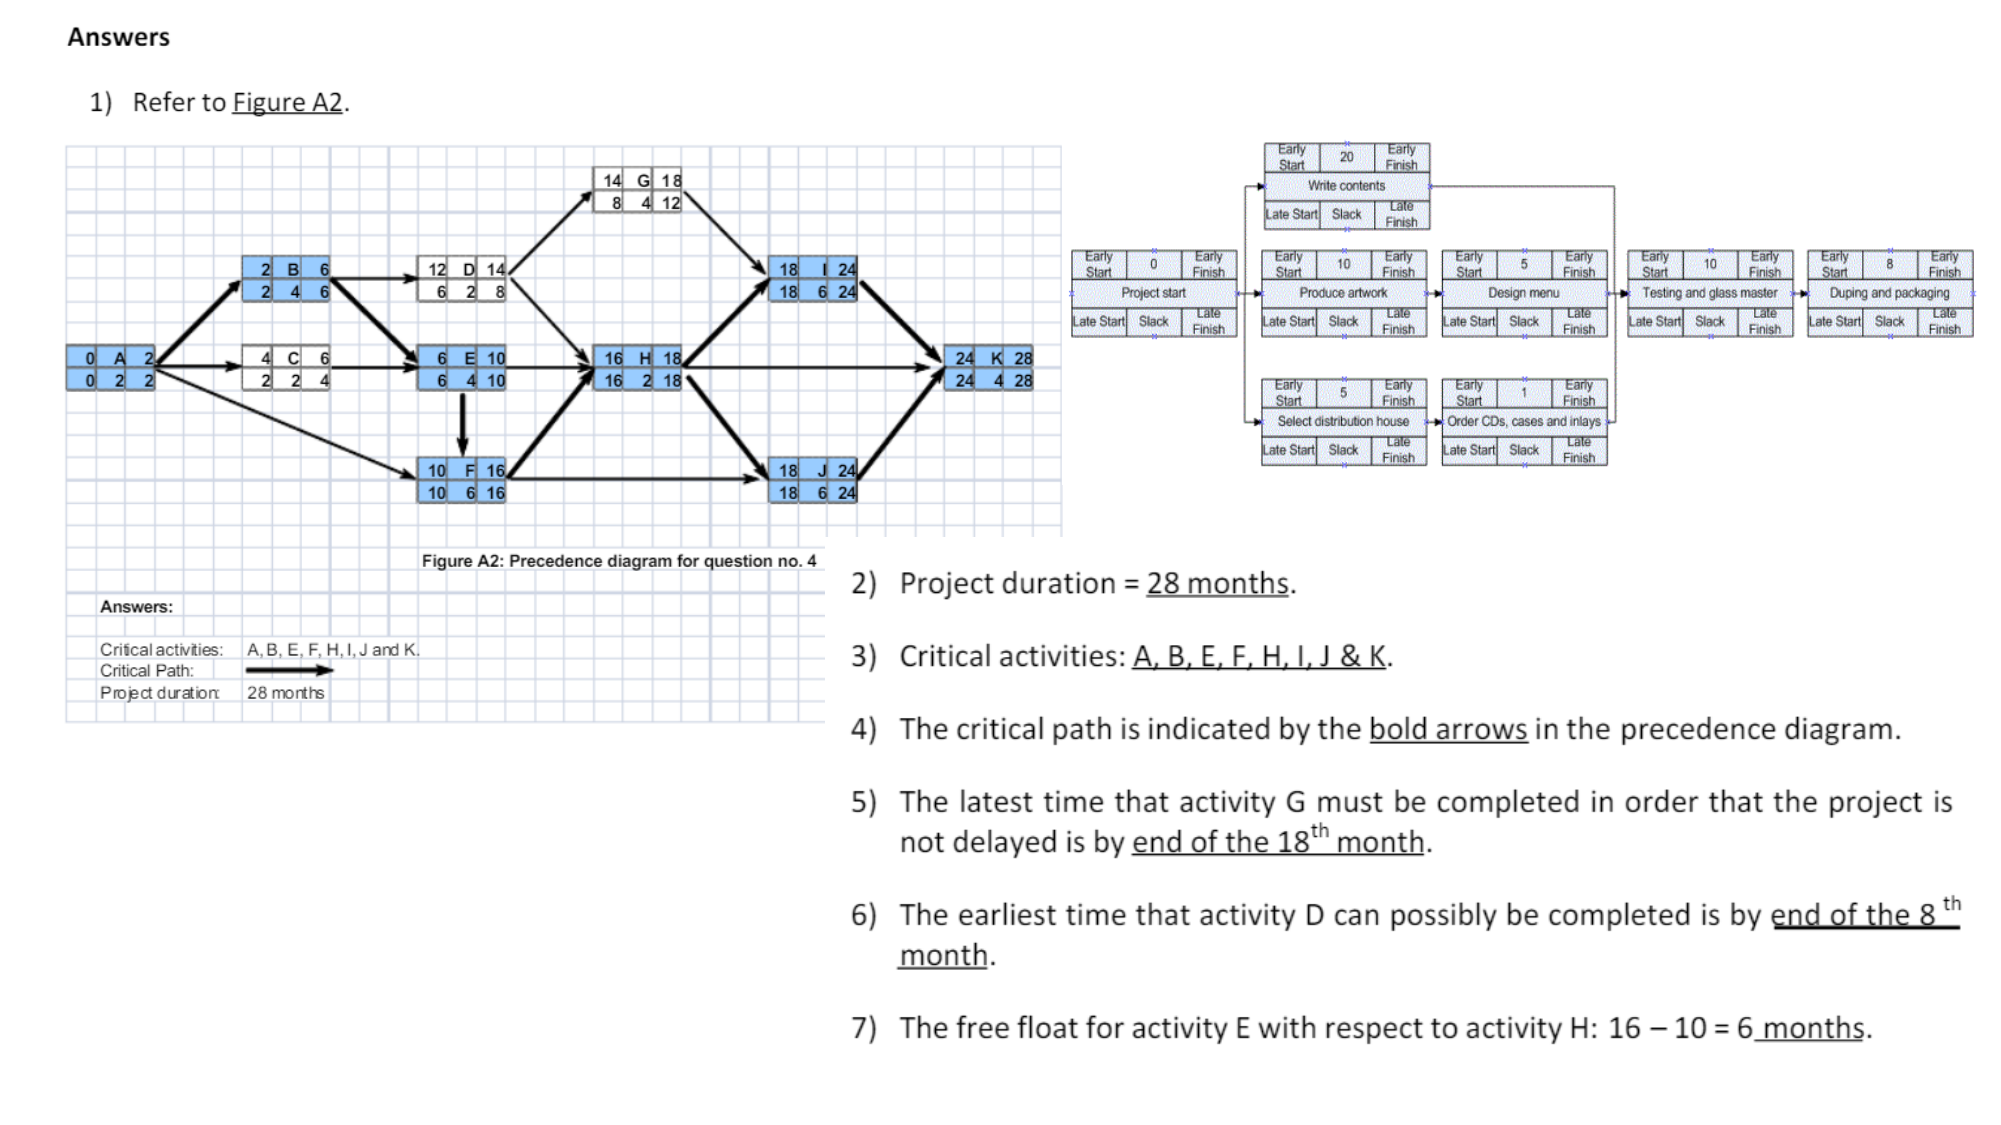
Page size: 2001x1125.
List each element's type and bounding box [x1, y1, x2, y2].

picture [1062, 124, 1987, 485]
list [37, 12, 1103, 755]
list [824, 537, 1974, 1068]
